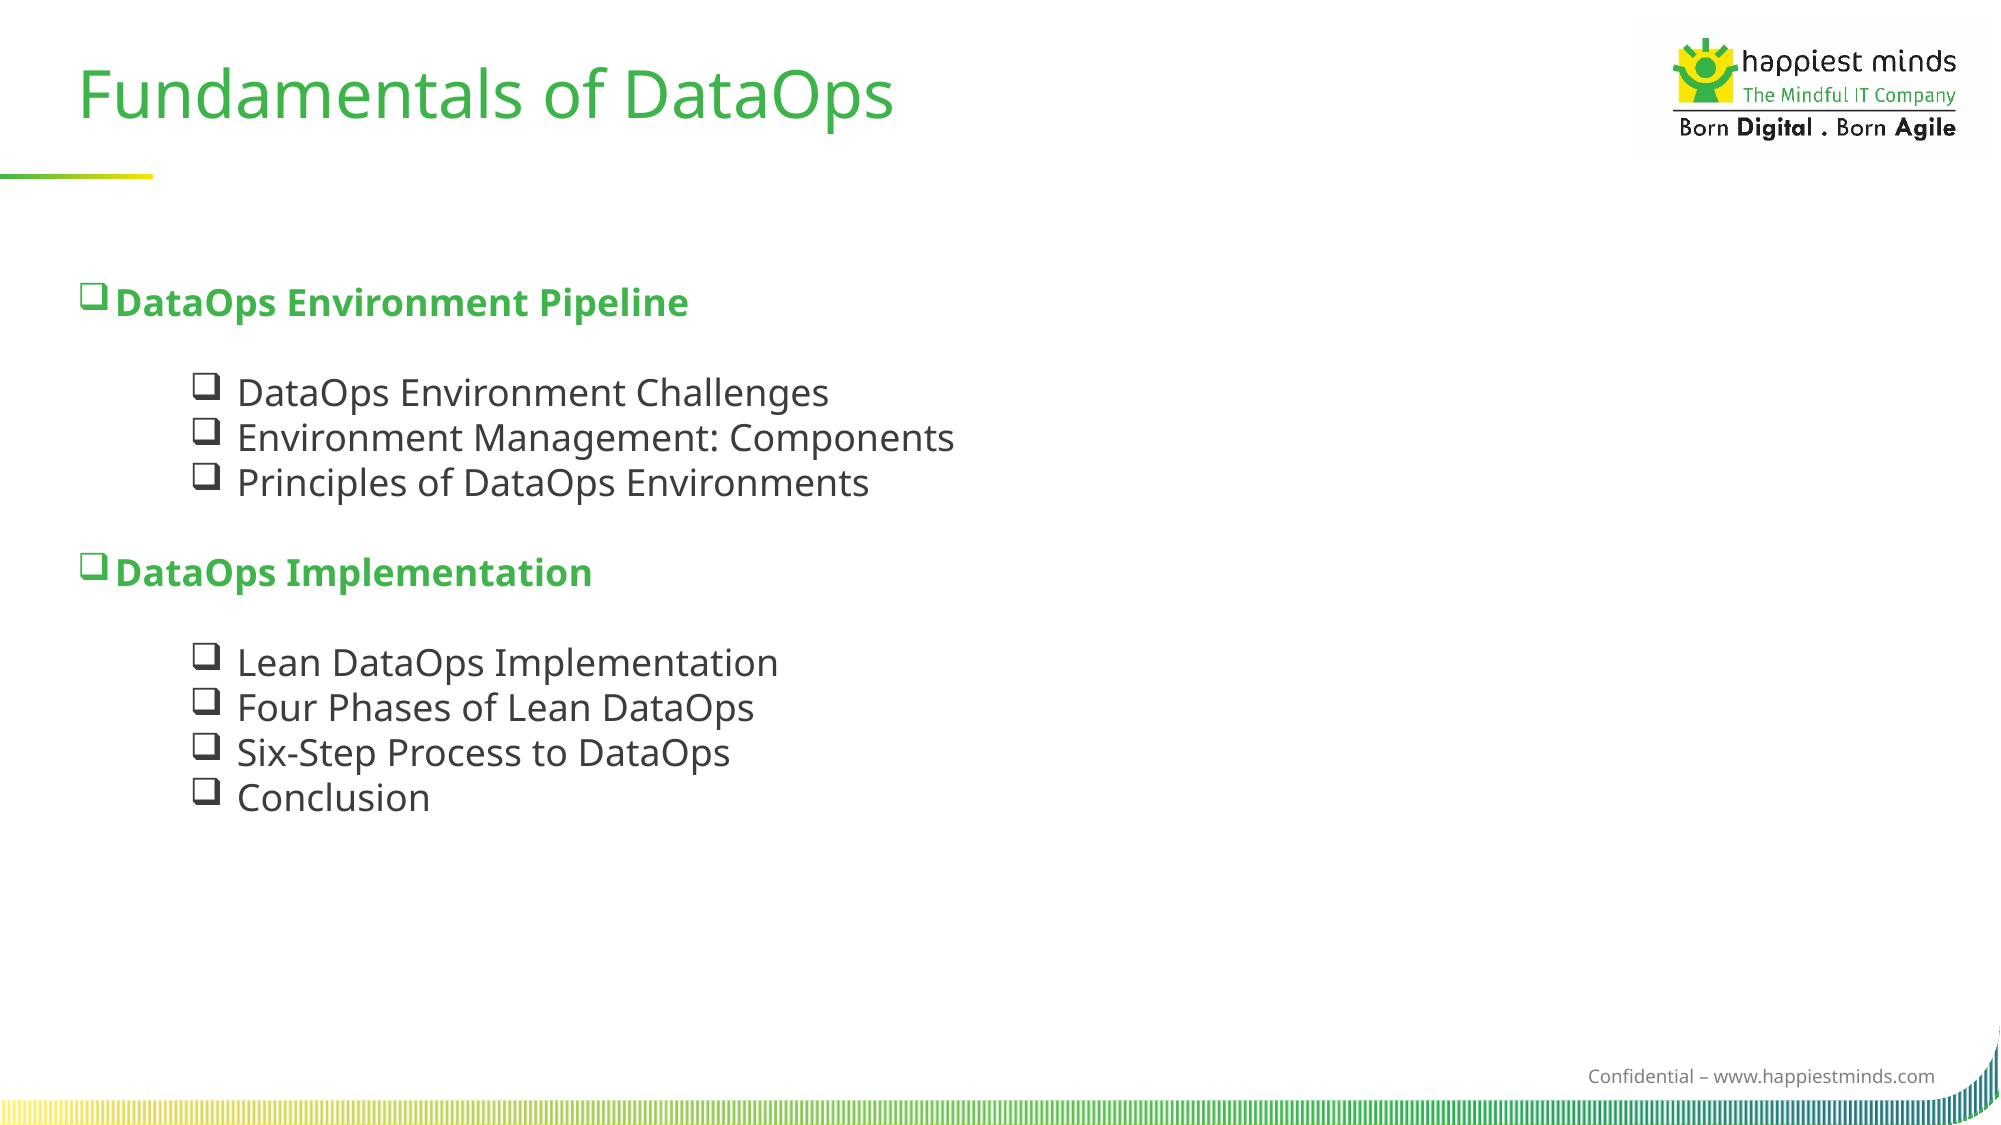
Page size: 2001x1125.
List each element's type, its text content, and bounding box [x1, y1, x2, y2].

picture [0, 985, 2000, 1125]
picture [1663, 18, 1994, 160]
list Fundamentals of DataOps [62, 12, 1663, 171]
list DataOps Environment Pipeline DataOps Environment Challenges Environment Management: Components Principles of DataOps Environments DataOps Implementation Lean DataOps Implementation Four Phases of Lean DataOps Six-Step Process to DataOps Conclusion [62, 271, 1938, 1029]
